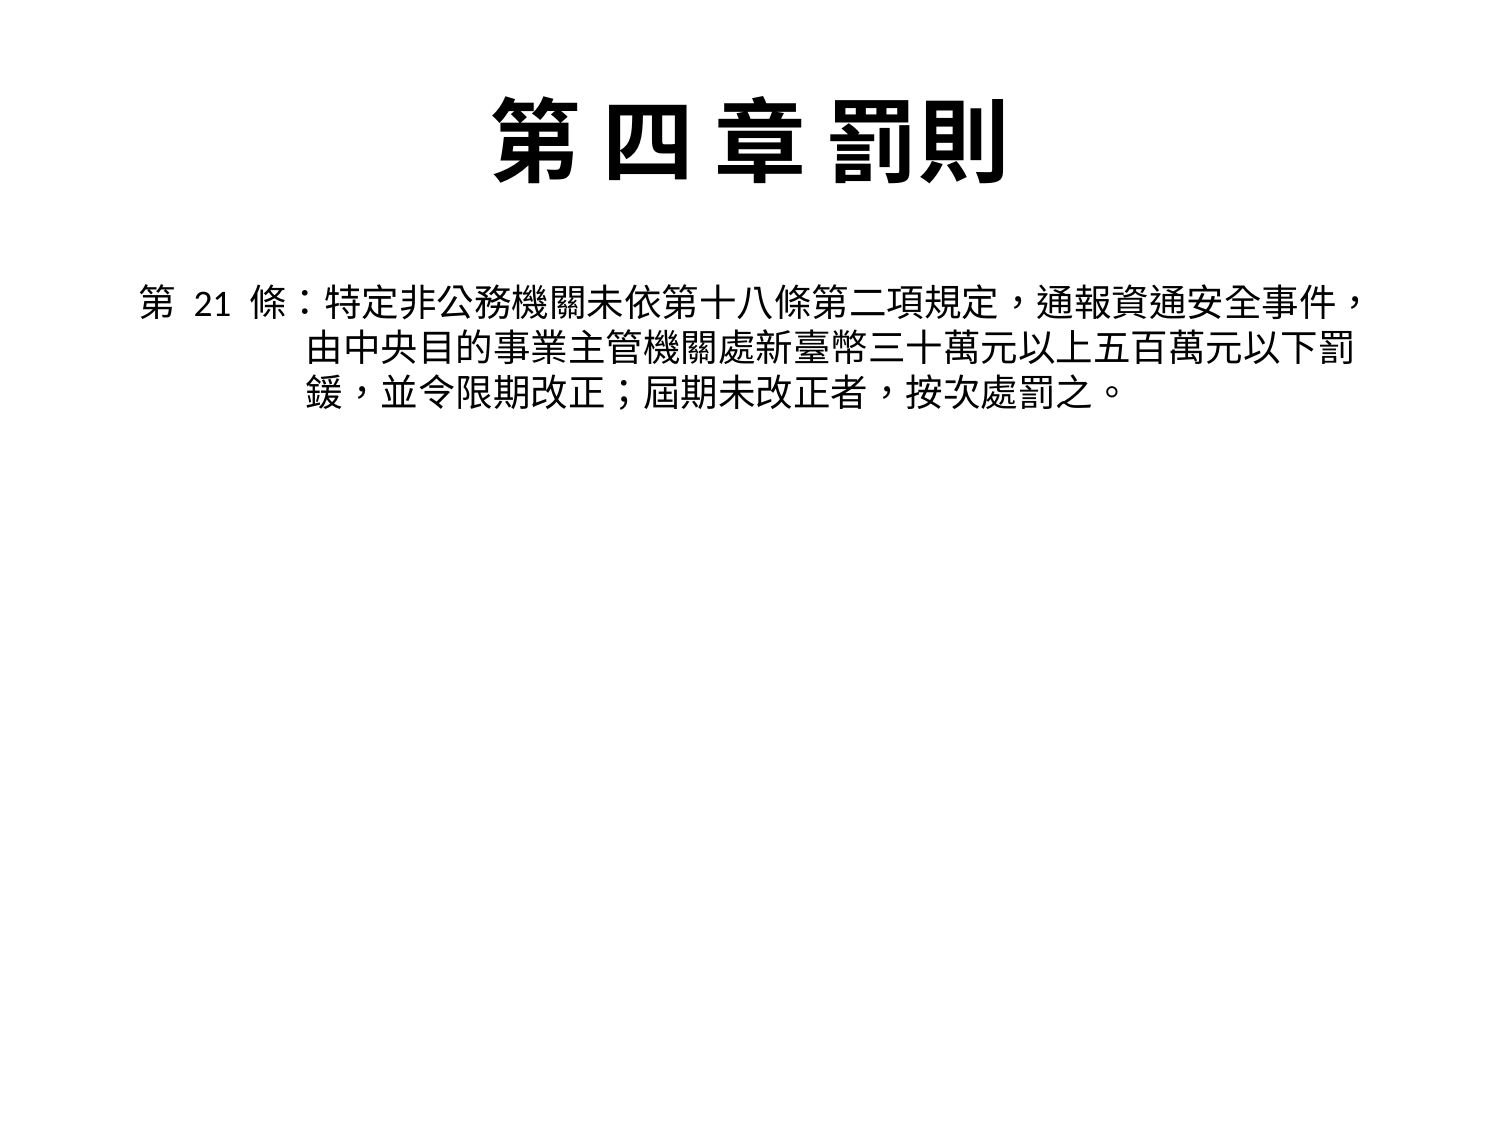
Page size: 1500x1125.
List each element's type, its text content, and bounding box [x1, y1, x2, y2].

title 第 四 章 罰則 [75, 45, 1425, 233]
text_box 第 21 條：特定非公務機關未依第十八條第二項規定，通報資通安全事件， 由中央目的事業主管機關處新臺幣三十萬元以上五百萬元以下罰 鍰，並令限期改正；屆期未改正者，按次處罰之。 [123, 271, 1376, 422]
